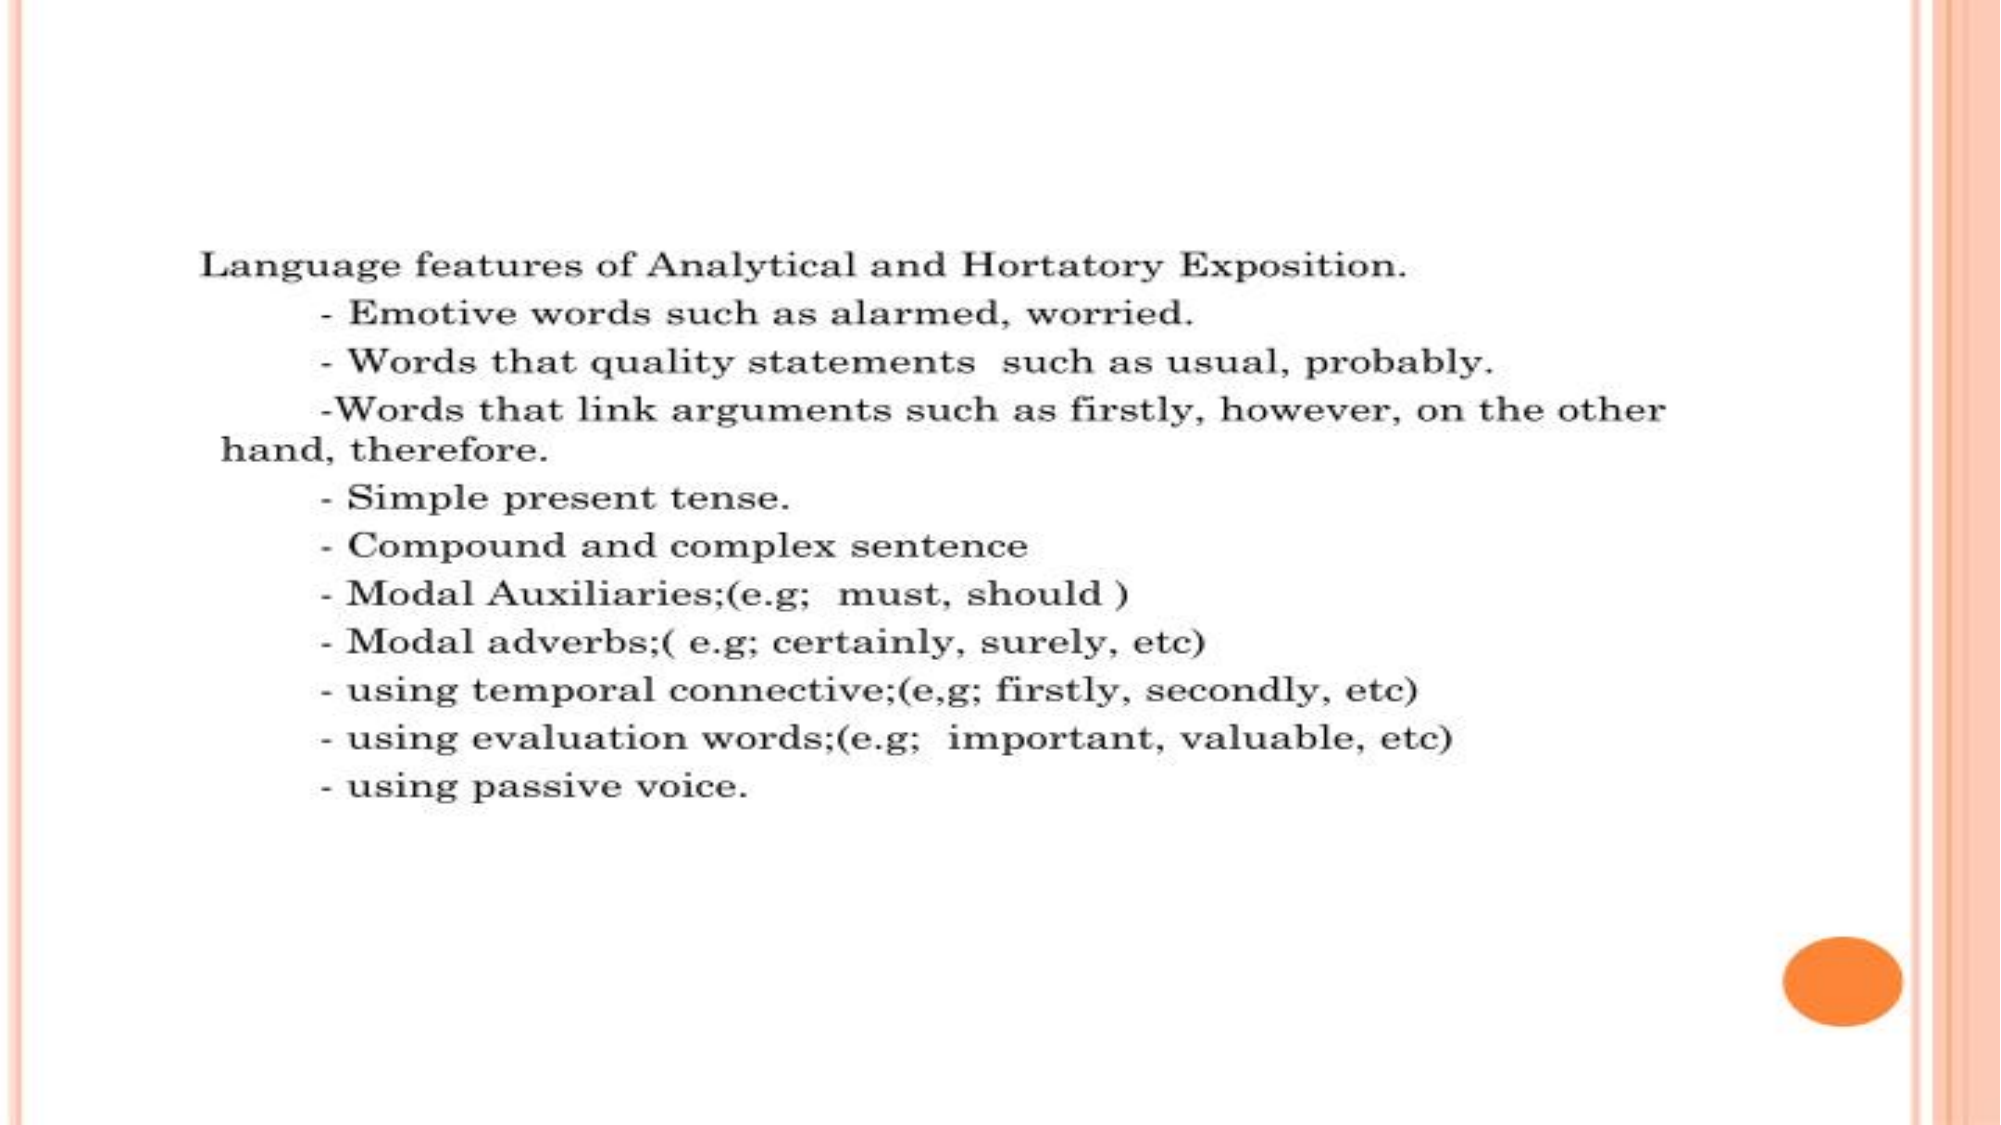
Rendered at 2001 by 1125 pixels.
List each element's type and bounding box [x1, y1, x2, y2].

list [0, 0, 2000, 1125]
